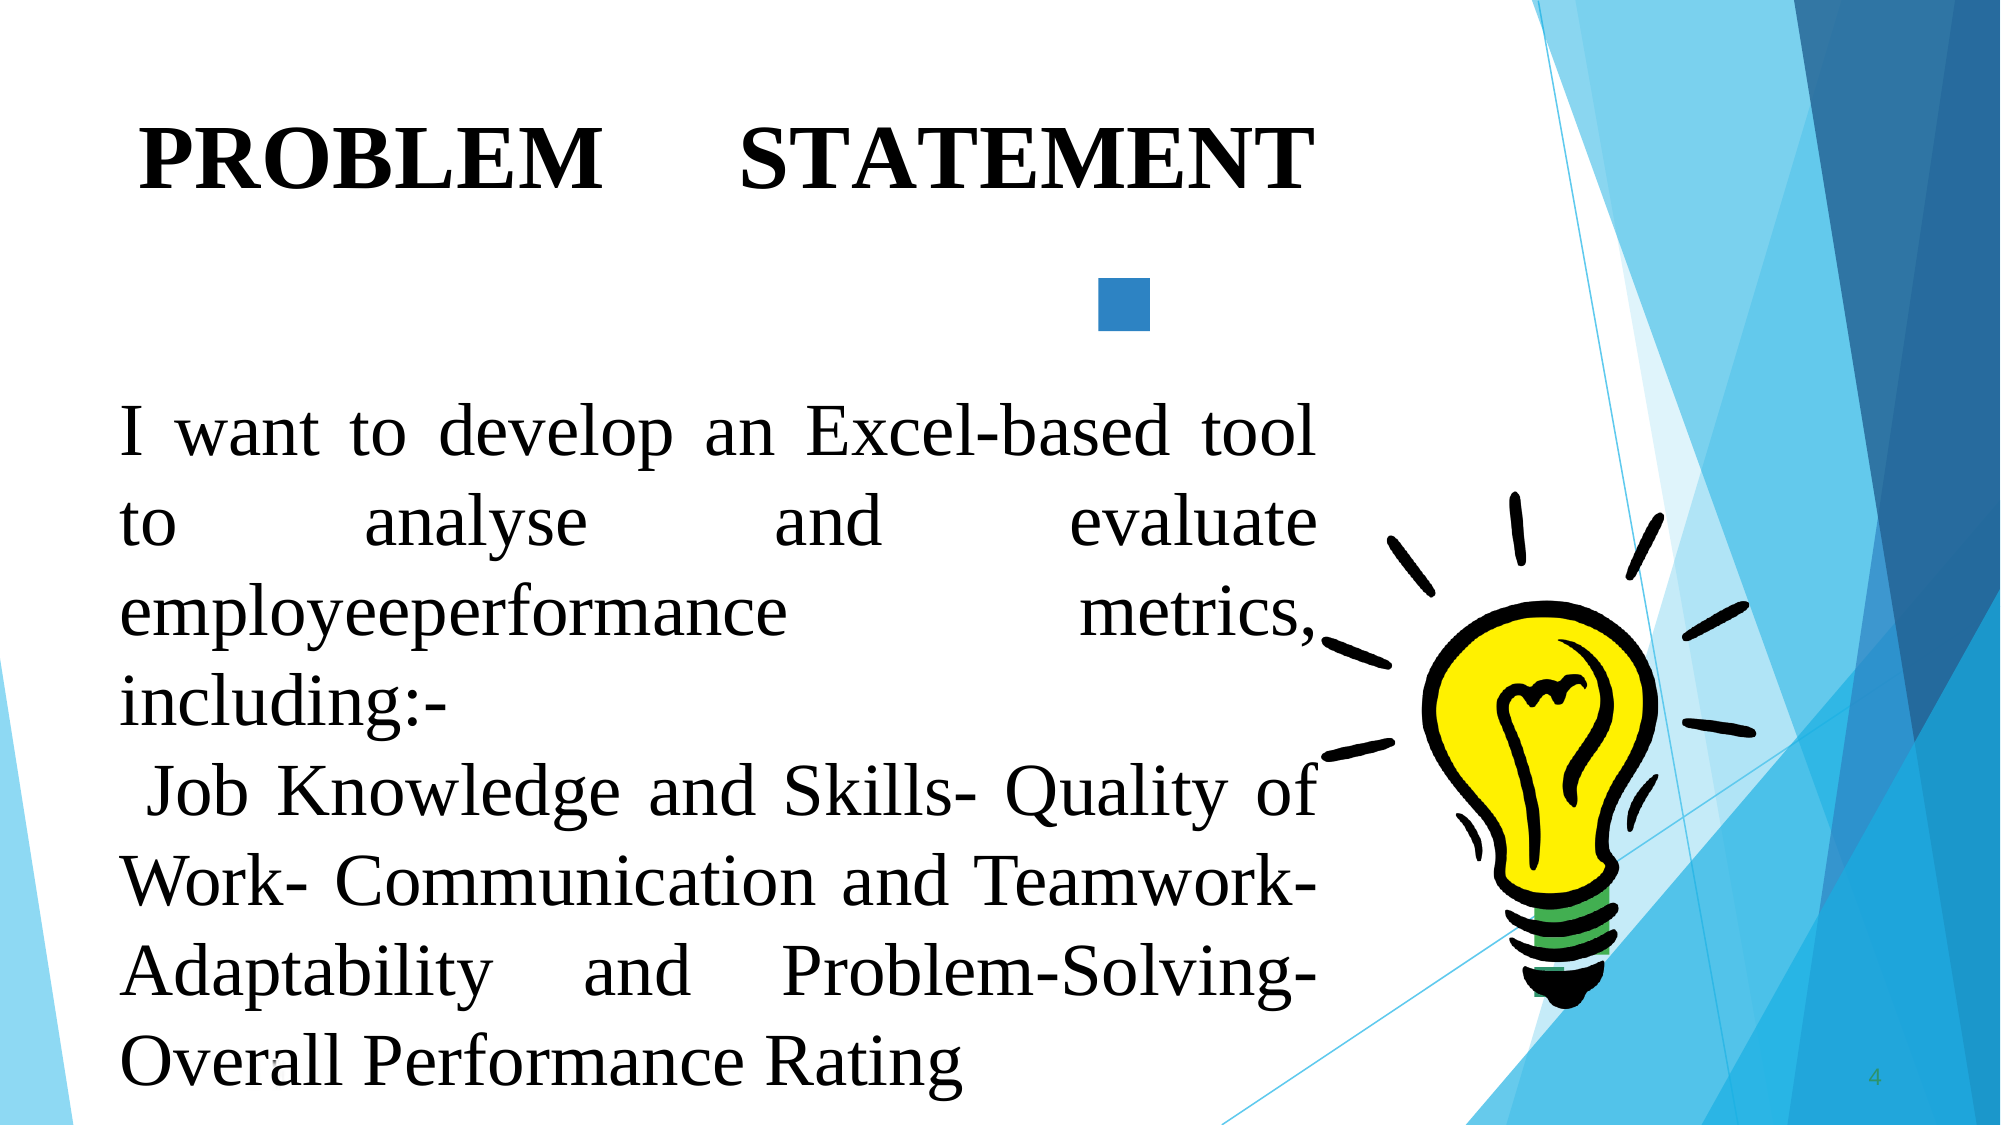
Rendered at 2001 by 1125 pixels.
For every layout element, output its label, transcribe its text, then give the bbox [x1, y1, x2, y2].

text_box [1098, 286, 1150, 332]
picture [110, 1060, 463, 1094]
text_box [1310, 481, 1765, 1016]
slide_number 4 [1861, 1061, 1888, 1125]
text_box I want to develop an Excel-based tool to analyse and evaluate employeeperformance metrics, including:- Job Knowledge and Skills- Quality of Work- Communication and Teamwork- Adaptability and Problem-Solving- Overall Performance Rating [104, 373, 1335, 1108]
title PROBLEM STATEMENT [136, 93, 1413, 286]
